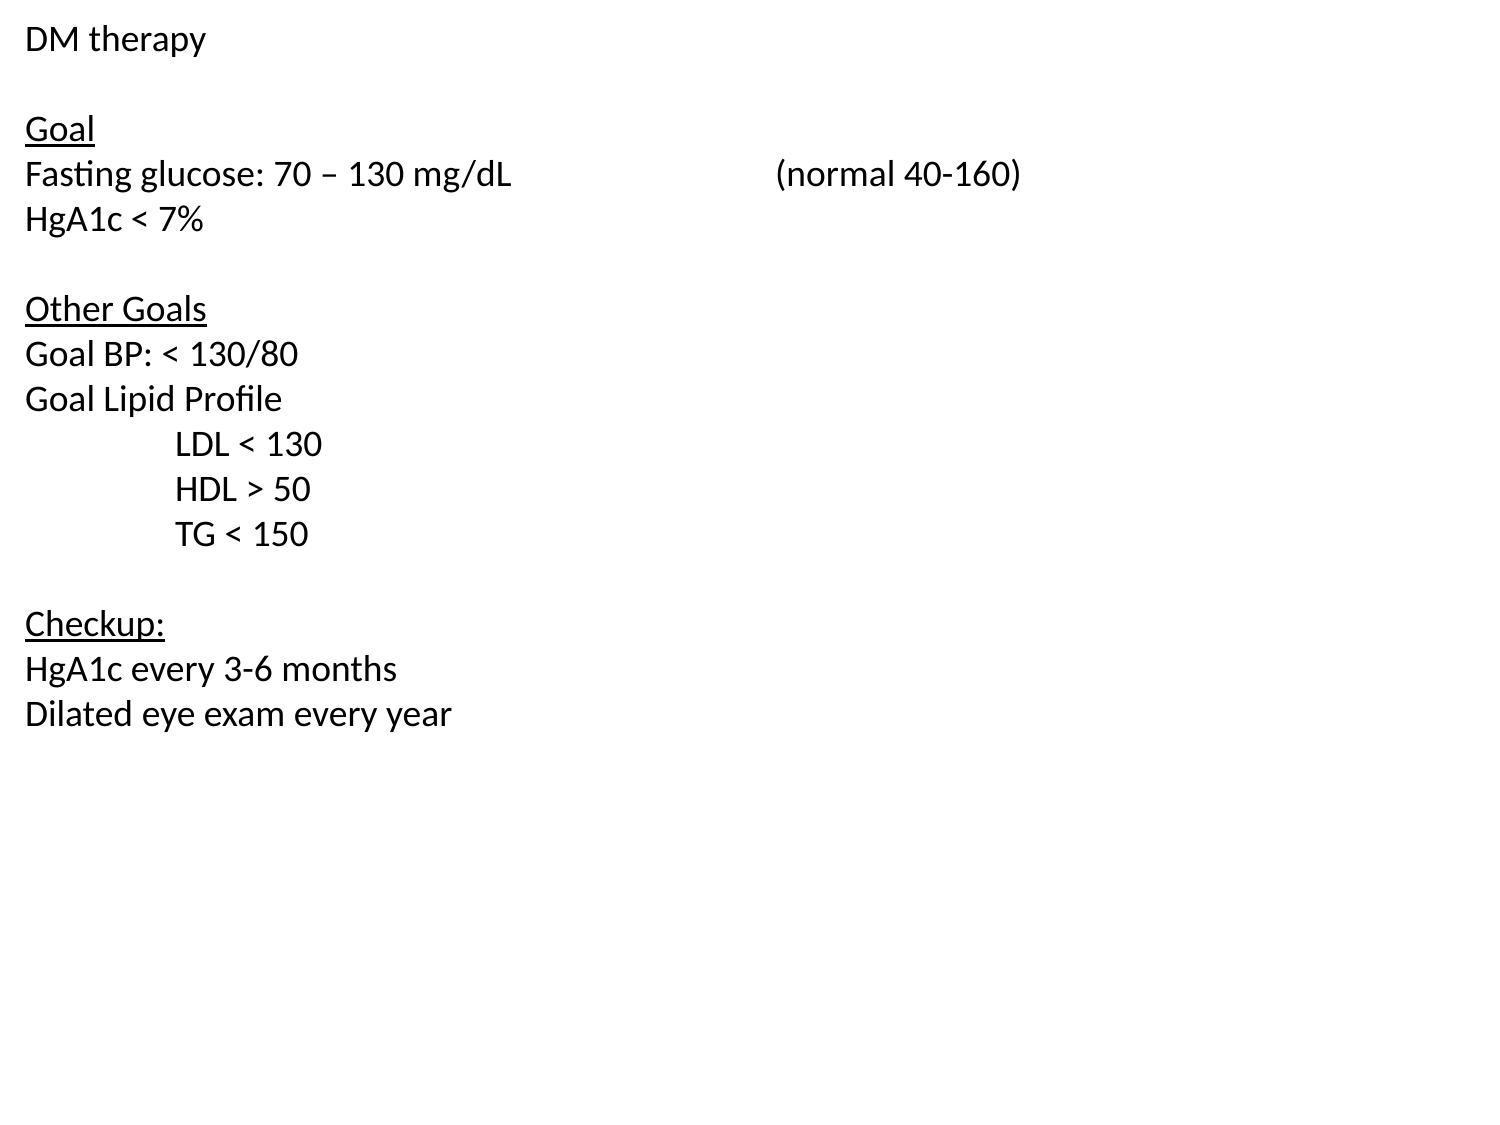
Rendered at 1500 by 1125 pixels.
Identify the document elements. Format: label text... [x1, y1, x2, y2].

text_box DM therapy Goal Fasting glucose: 70 – 130 mg/dL (normal 40-160) HgA1c < 7% Other Goals Goal BP: < 130/80 Goal Lipid Profile LDL < 130 HDL > 50 TG < 150 Checkup: HgA1c every 3-6 months Dilated eye exam every year [10, 7, 1465, 832]
